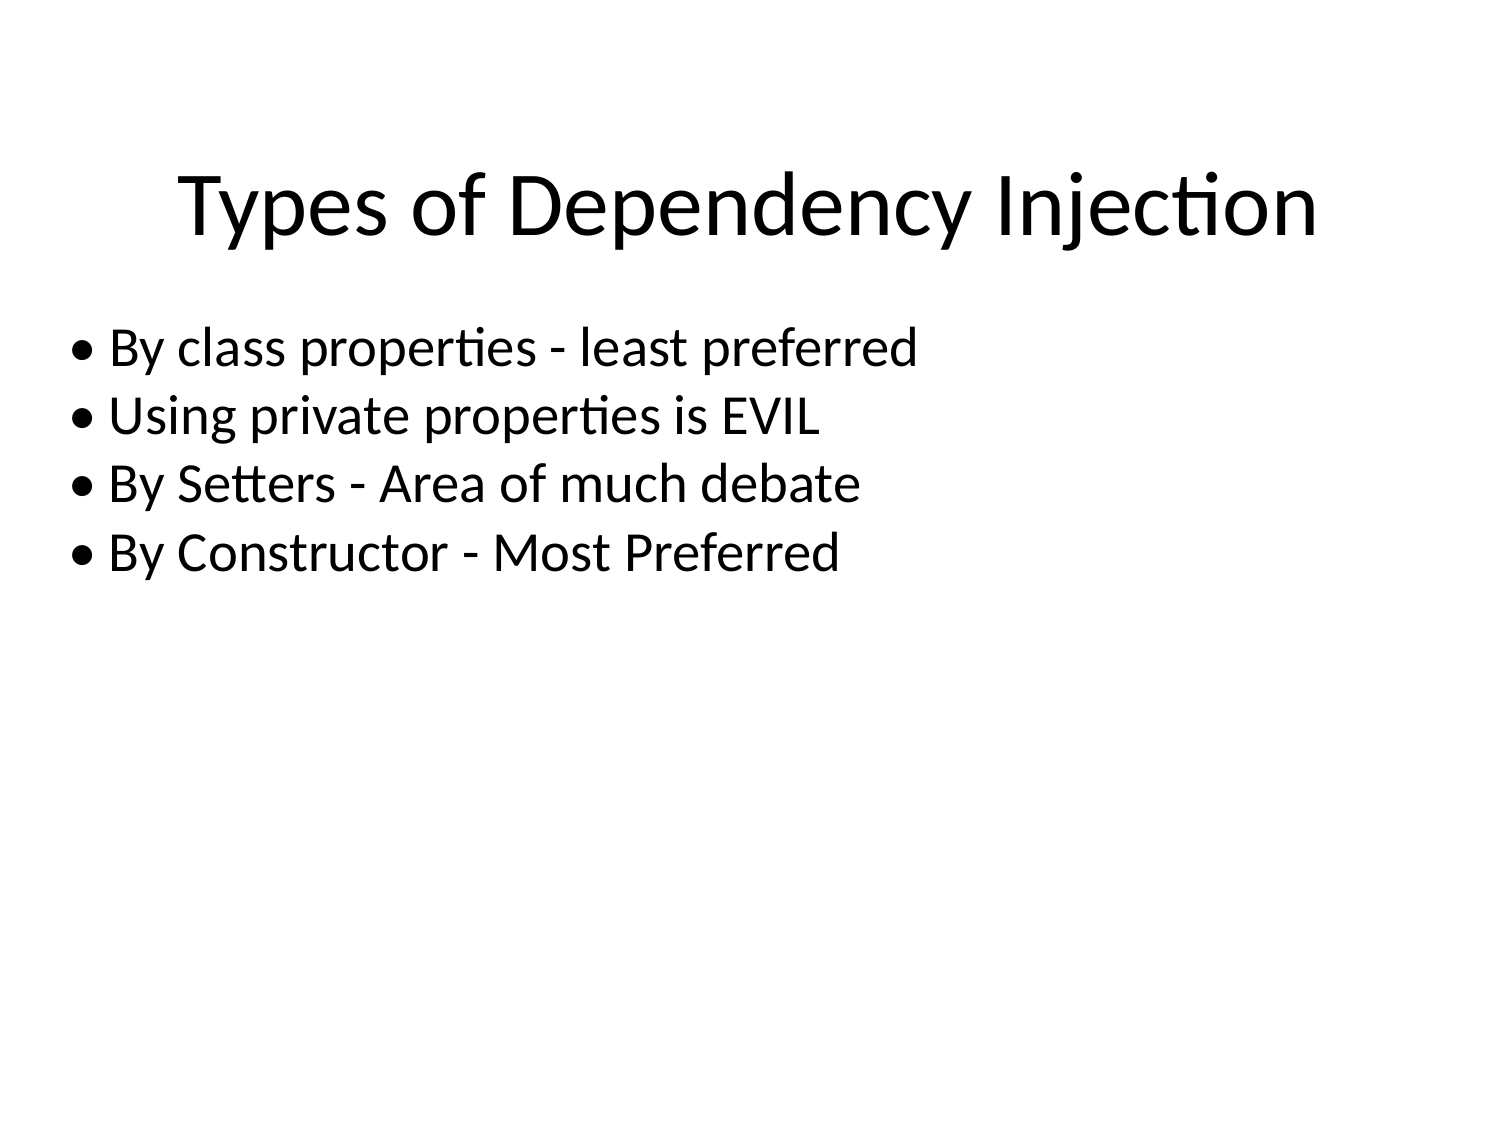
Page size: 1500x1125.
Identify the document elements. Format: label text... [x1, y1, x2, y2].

subtitle • By class properties - least preferred • Using private properties is EVIL • By Setters - Area of much debate • By Constructor - Most Preferred [53, 302, 1447, 591]
title Types of Dependency Injection [112, 78, 1388, 302]
